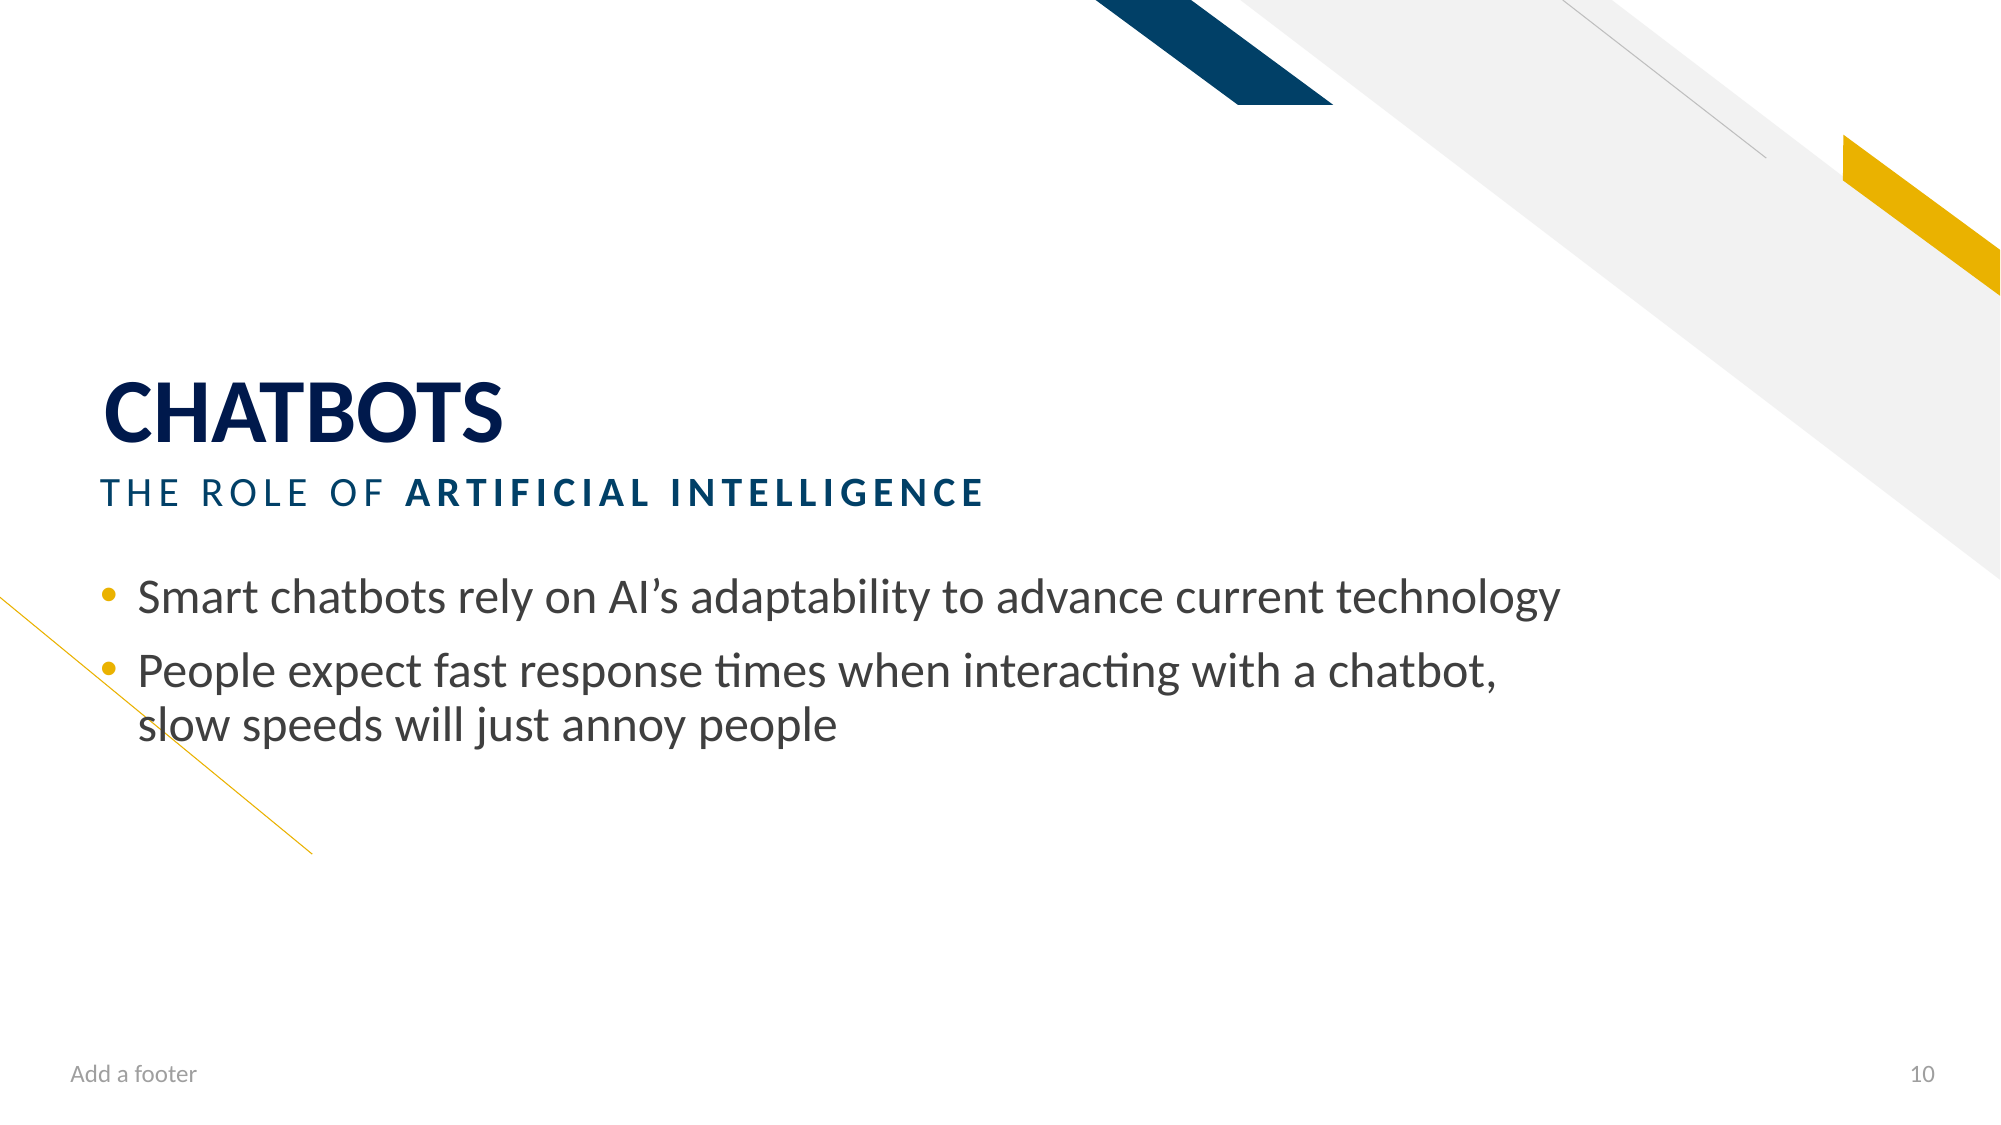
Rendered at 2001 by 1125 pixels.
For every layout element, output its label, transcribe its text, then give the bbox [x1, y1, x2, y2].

title CHATBOTS [89, 274, 1457, 463]
list THE ROLE OF ARTIFICIAL INTELLIGENCE [85, 462, 1294, 562]
list Smart chatbots rely on AI’s adaptability to advance current technology People expect fast response times when interacting with a chatbot, slow speeds will just annoy people [85, 562, 1584, 1004]
slide_number 10 [1828, 1042, 1950, 1103]
footer Add a footer [55, 1042, 731, 1103]
